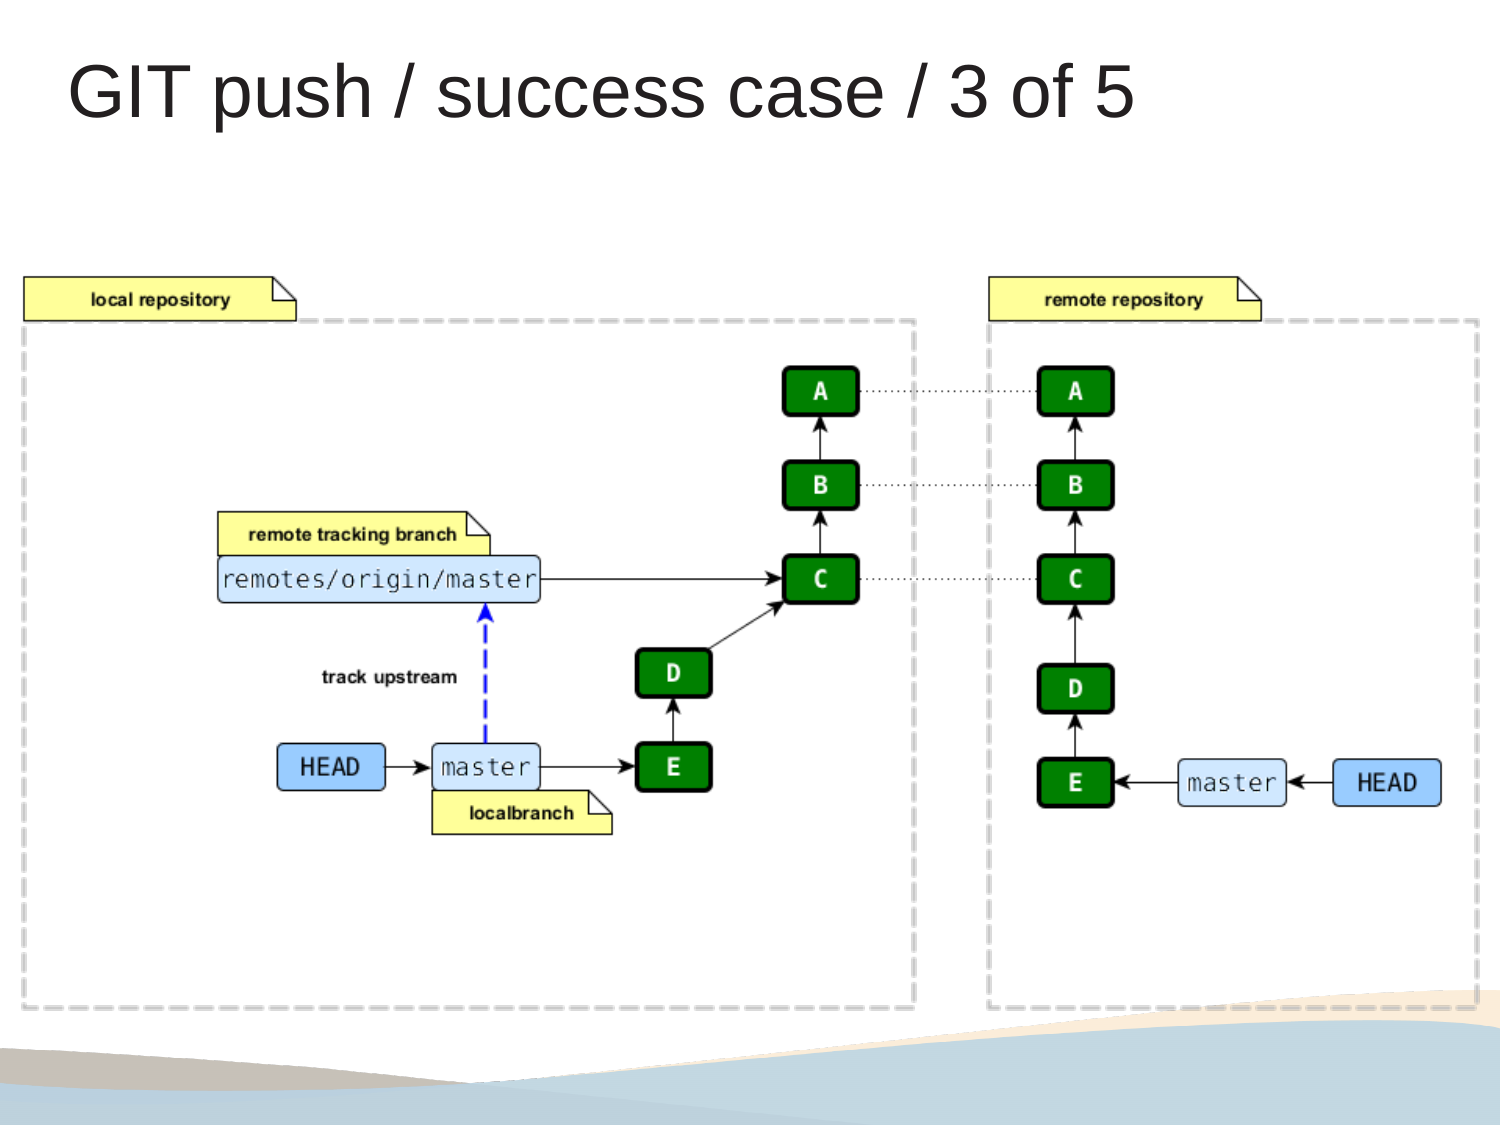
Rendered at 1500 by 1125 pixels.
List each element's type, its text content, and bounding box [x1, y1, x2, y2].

picture [0, 253, 1500, 1125]
list GIT push / success case / 3 of 5 [55, 37, 1450, 113]
